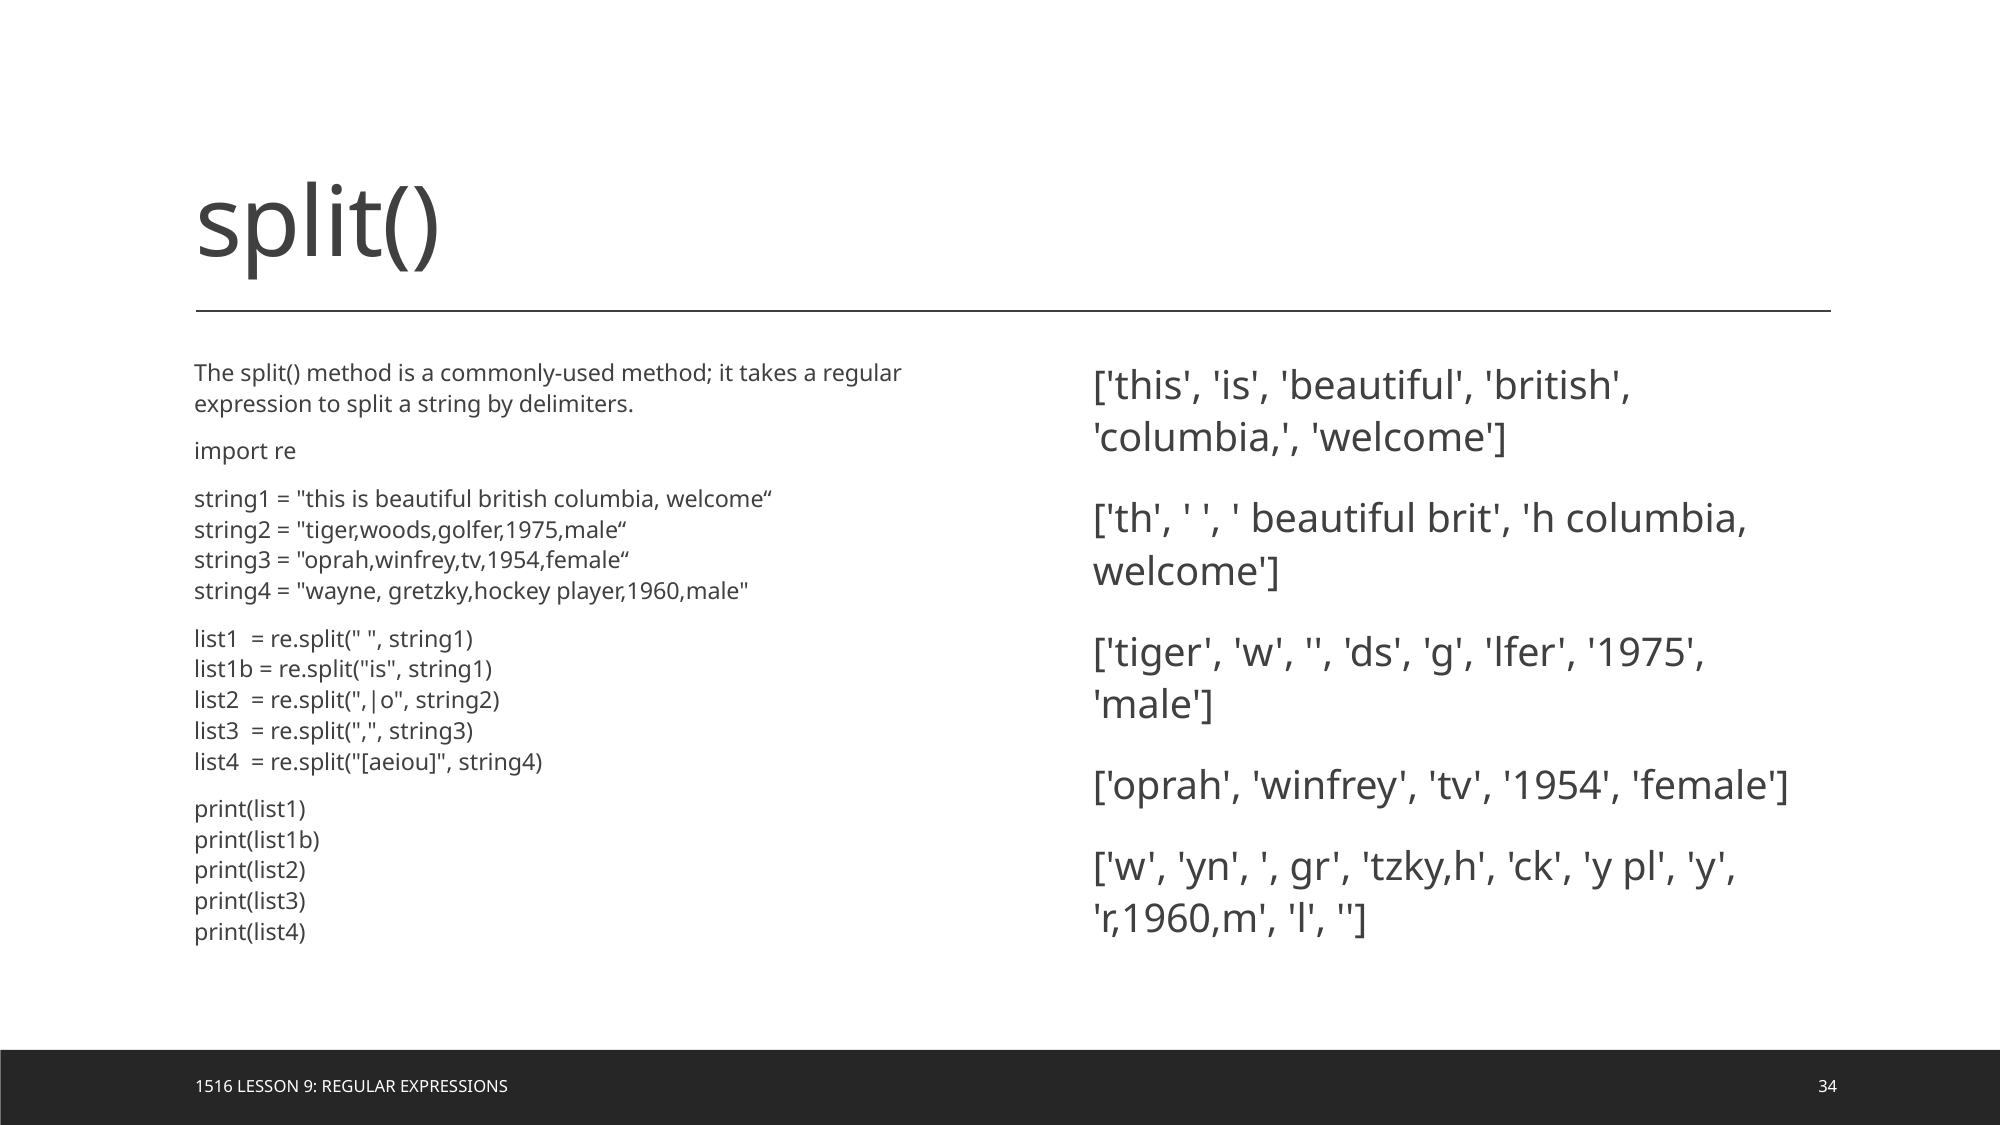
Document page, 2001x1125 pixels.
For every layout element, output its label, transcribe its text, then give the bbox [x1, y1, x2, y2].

footer 1516 Lesson 9: Regular Expressions [180, 1057, 1299, 1118]
slide_number 34 [1803, 1057, 1932, 1118]
title split() [180, 47, 1830, 285]
list The split() method is a commonly-used method; it takes a regular expression to split a string by delimiters. import re string1 = "this is beautiful british columbia, welcome“ string2 = "tiger,woods,golfer,1975,male“ string3 = "oprah,winfrey,tv,1954,female“ string4 = "wayne, gretzky,hockey player,1960,male" list1 = re.split(" ", string1) list1b = re.split("is", string1) list2 = re.split(",|o", string2) list3 = re.split(",", string3) list4 = re.split("[aeiou]", string4) print(list1) print(list1b) print(list2) print(list3) print(list4) [180, 347, 1000, 963]
list ['this', 'is', 'beautiful', 'british', 'columbia,', 'welcome'] ['th', ' ', ' beautiful brit', 'h columbia, welcome'] ['tiger', 'w', '', 'ds', 'g', 'lfer', '1975', 'male'] ['oprah', 'winfrey', 'tv', '1954', 'female'] ['w', 'yn', ', gr', 'tzky,h', 'ck', 'y pl', 'y', 'r,1960,m', 'l', ''] [1068, 347, 1830, 963]
